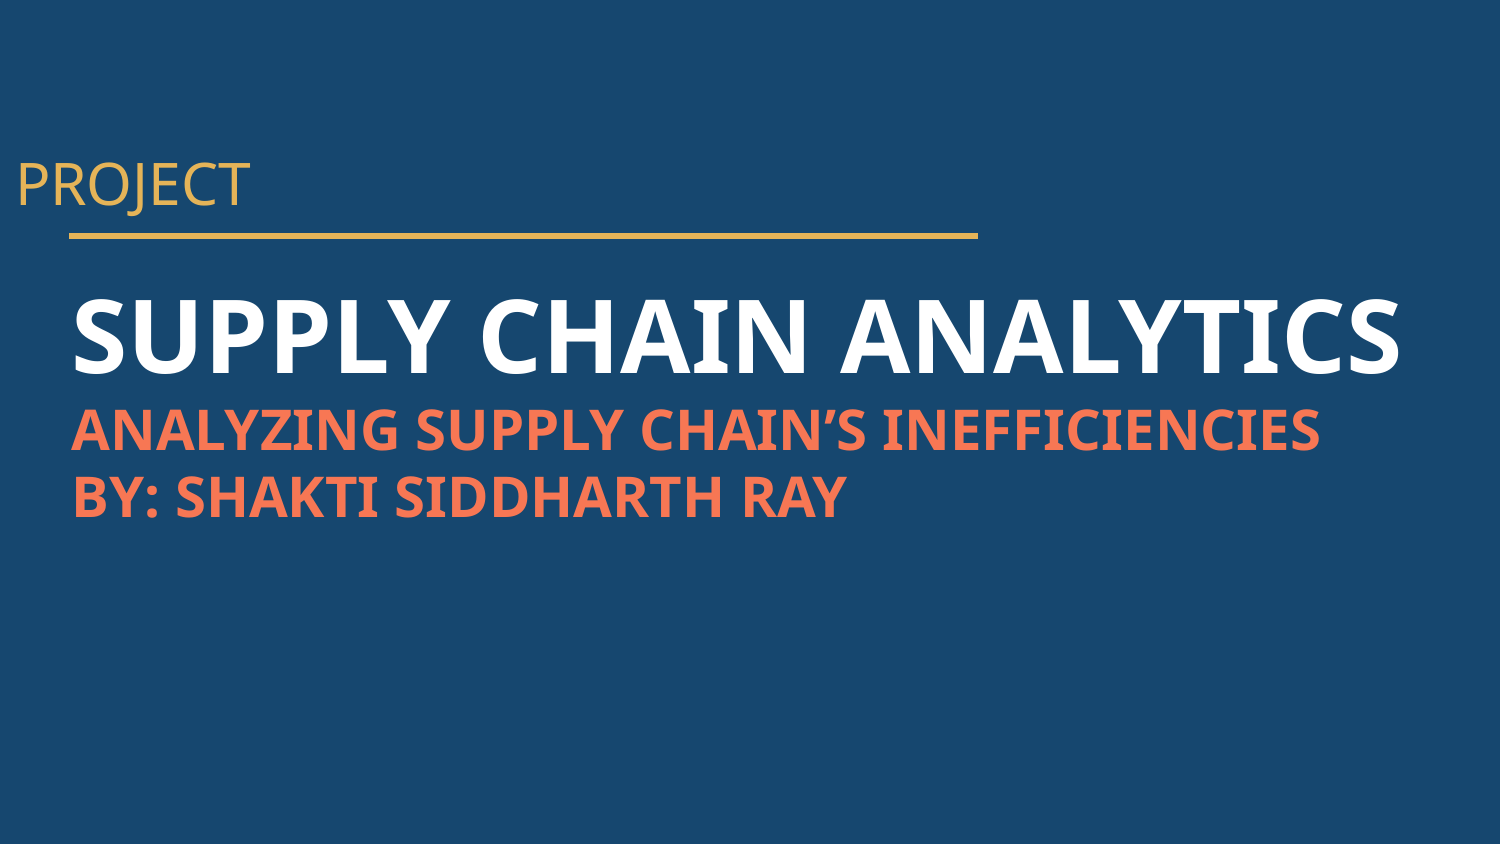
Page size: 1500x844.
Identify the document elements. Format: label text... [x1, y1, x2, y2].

title Project [0, 131, 882, 201]
title Supply Chain Analytics Analyzing supply chain’s inefficiencies By: Shakti Siddharth Ray [56, 251, 1500, 550]
